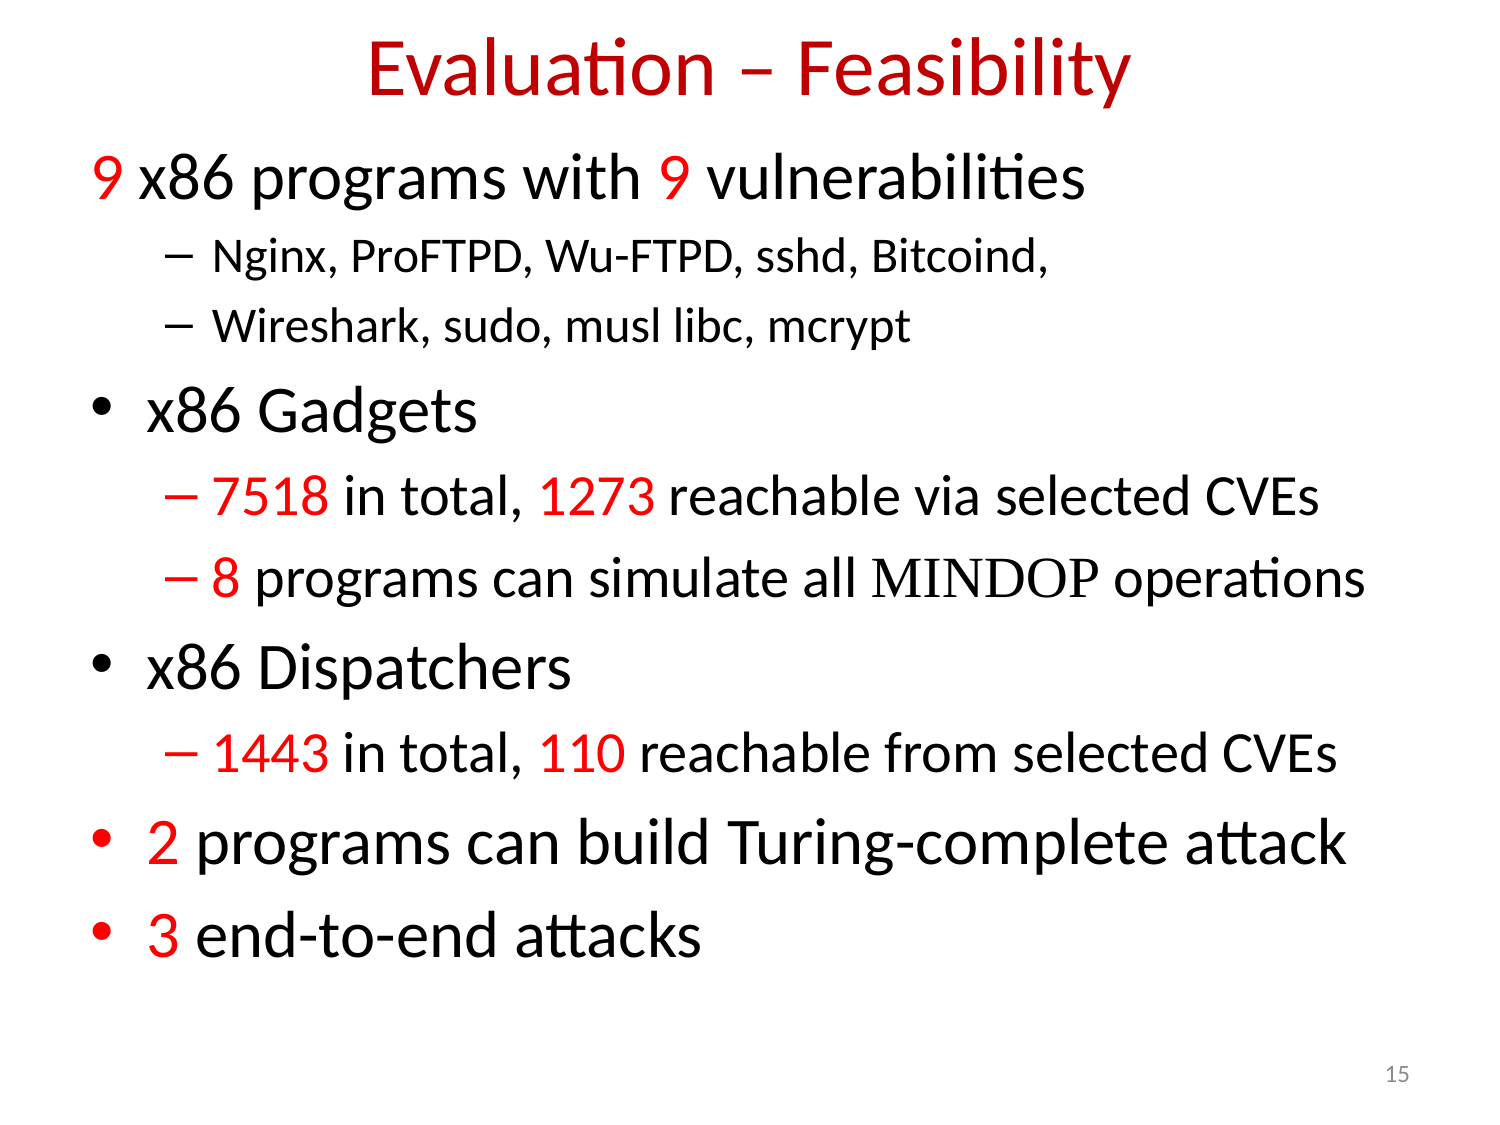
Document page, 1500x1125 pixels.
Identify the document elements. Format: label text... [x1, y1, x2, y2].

title Evaluation – Feasibility [75, 0, 1425, 125]
slide_number 15 [1074, 1042, 1425, 1103]
list 9 x86 programs with 9 vulnerabilities Nginx, ProFTPD, Wu-FTPD, sshd, Bitcoind, Wireshark, sudo, musl libc, mcrypt x86 Gadgets 7518 in total, 1273 reachable via selected CVEs 8 programs can simulate all MINDOP operations x86 Dispatchers 1443 in total, 110 reachable from selected CVEs 2 programs can build Turing-complete attack 3 end-to-end attacks [75, 125, 1413, 1125]
